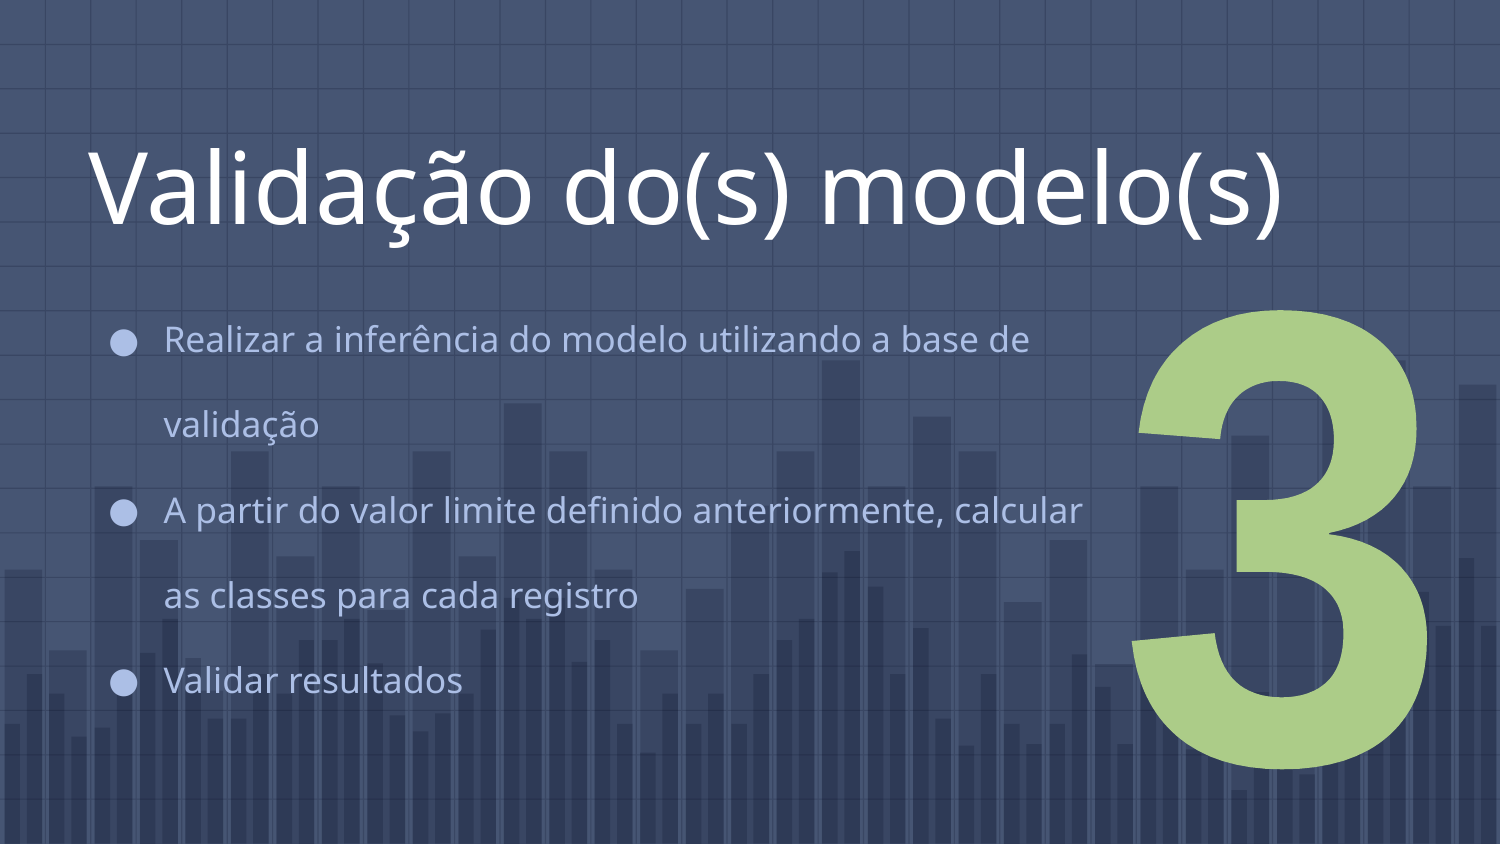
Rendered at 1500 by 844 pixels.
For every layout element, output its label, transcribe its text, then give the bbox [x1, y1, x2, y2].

title Validação do(s) modelo(s) [73, 109, 1349, 300]
subtitle Realizar a inferência do modelo utilizando a base de validação A partir do valor limite definido anteriormente, calcular as classes para cada registro Validar resultados [73, 260, 1127, 618]
